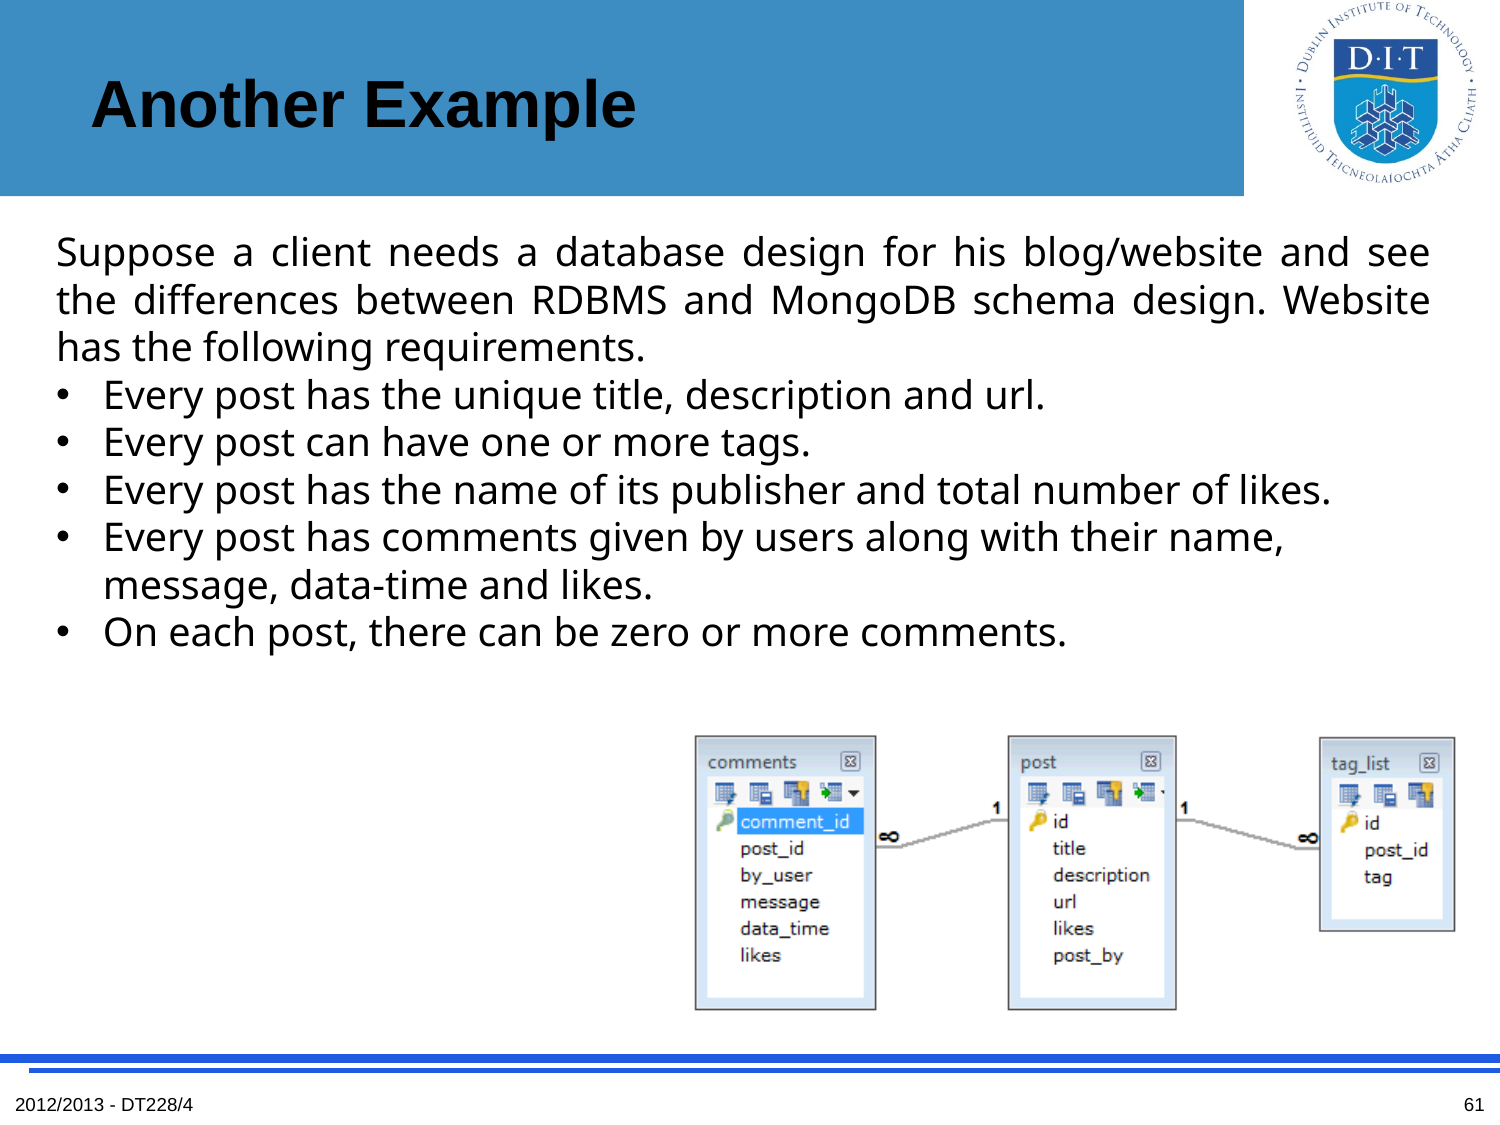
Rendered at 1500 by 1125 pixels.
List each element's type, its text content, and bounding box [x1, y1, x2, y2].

picture [1293, 0, 1478, 185]
slide_number 2012/2013 - DT228/4 [0, 1084, 351, 1125]
text_box Suppose a client needs a database design for his blog/website and see the differences between RDBMS and MongoDB schema design. Website has the following requirements. Every post has the unique title, description and url. Every post can have one or more tags. Every post has the name of its publisher and total number of likes. Every post has comments given by users along with their name, message, data-time and likes. On each post, there can be zero or more comments. [41, 219, 1447, 662]
slide_number 61 [1149, 1084, 1500, 1125]
picture [666, 709, 1479, 1042]
title Another Example [74, 18, 1105, 182]
